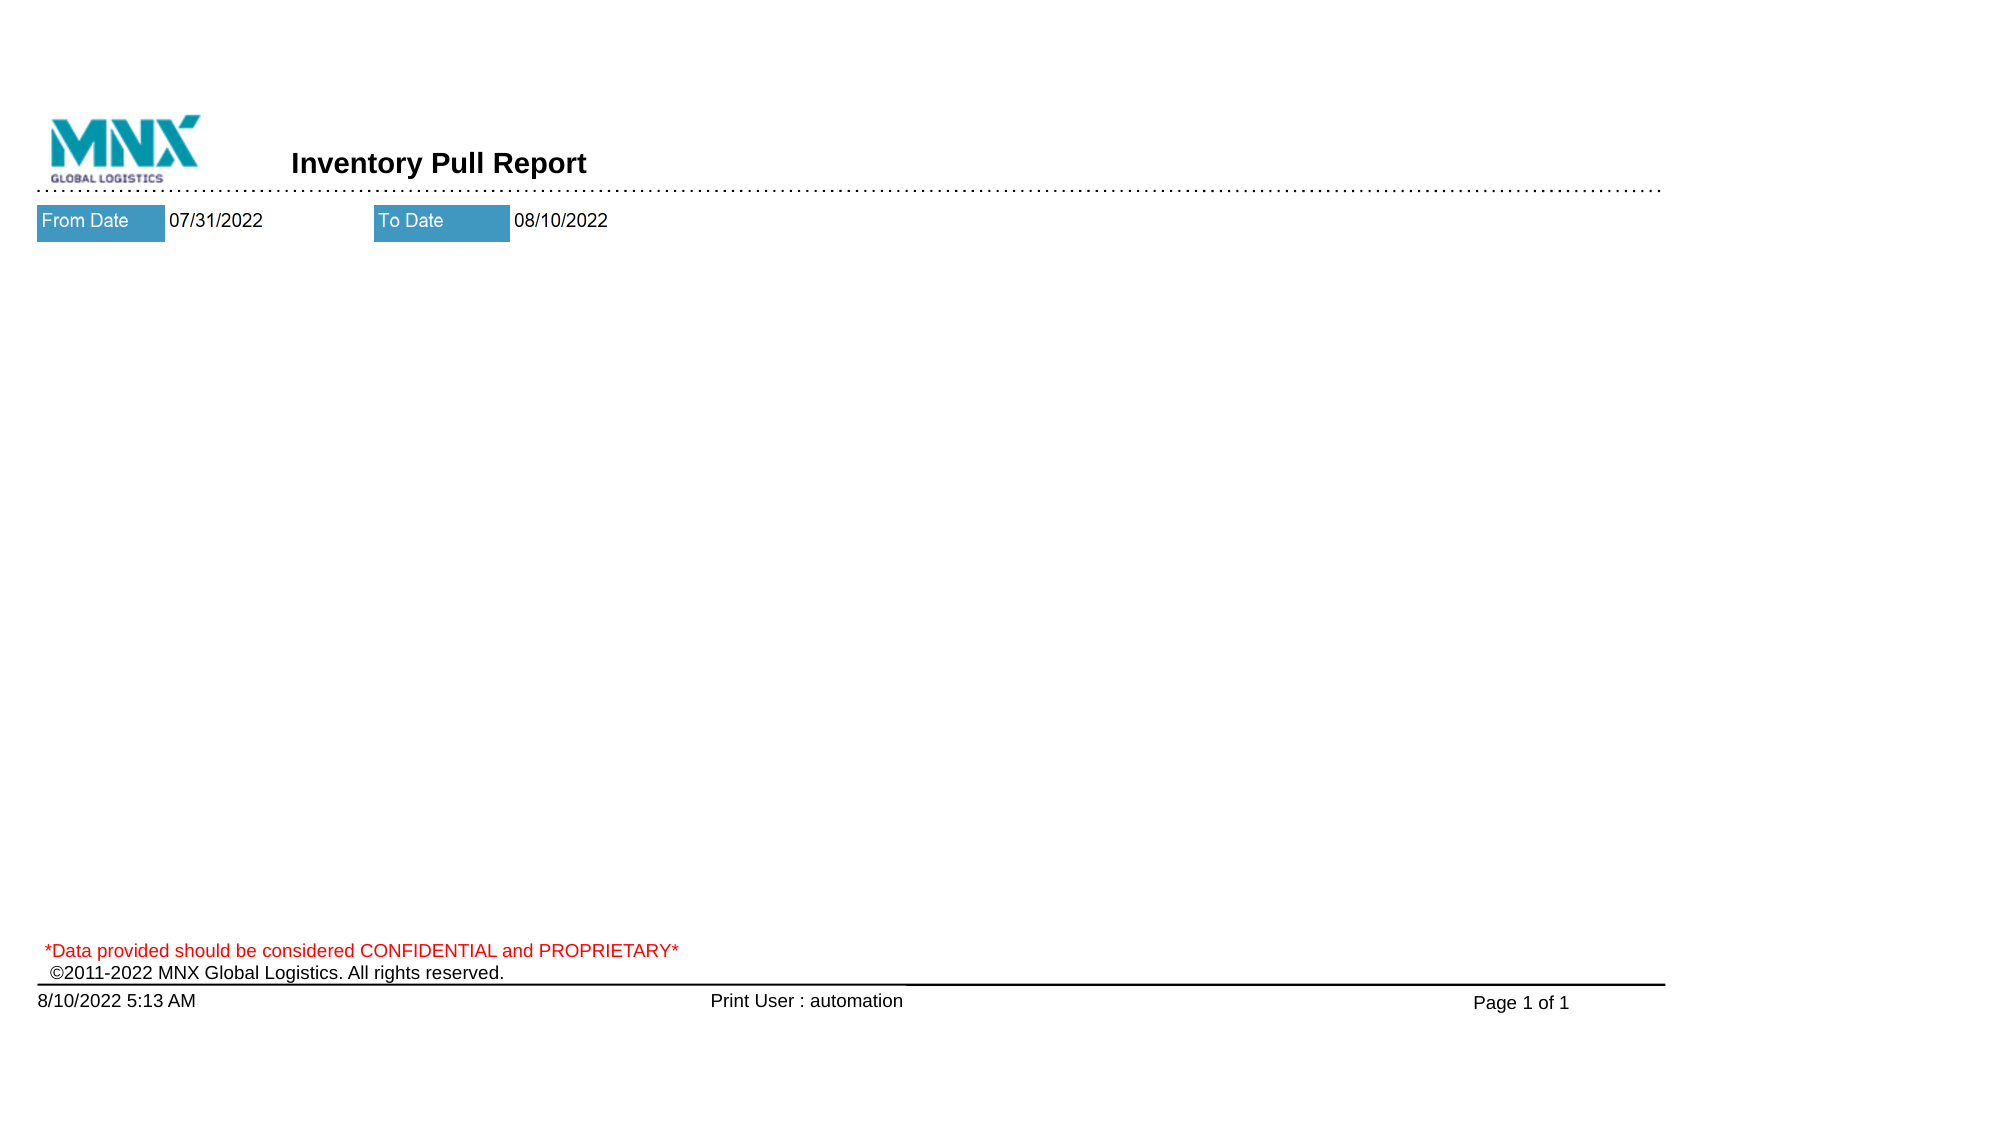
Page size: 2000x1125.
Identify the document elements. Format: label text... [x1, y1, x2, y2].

text_box Print User : automation [626, 988, 988, 1013]
text_box 8/10/2022 5:13 AM [37, 988, 291, 1013]
picture [37, 112, 248, 185]
picture [37, 205, 679, 242]
text_box Inventory Pull Report [287, 139, 979, 182]
text_box Page 1 of 1 [1359, 990, 1570, 1013]
text_box ©2011-2022 MNX Global Logistics. All rights reserved. [44, 960, 1221, 982]
text_box *Data provided should be considered CONFIDENTIAL and PROPRIETARY* [44, 938, 1221, 960]
